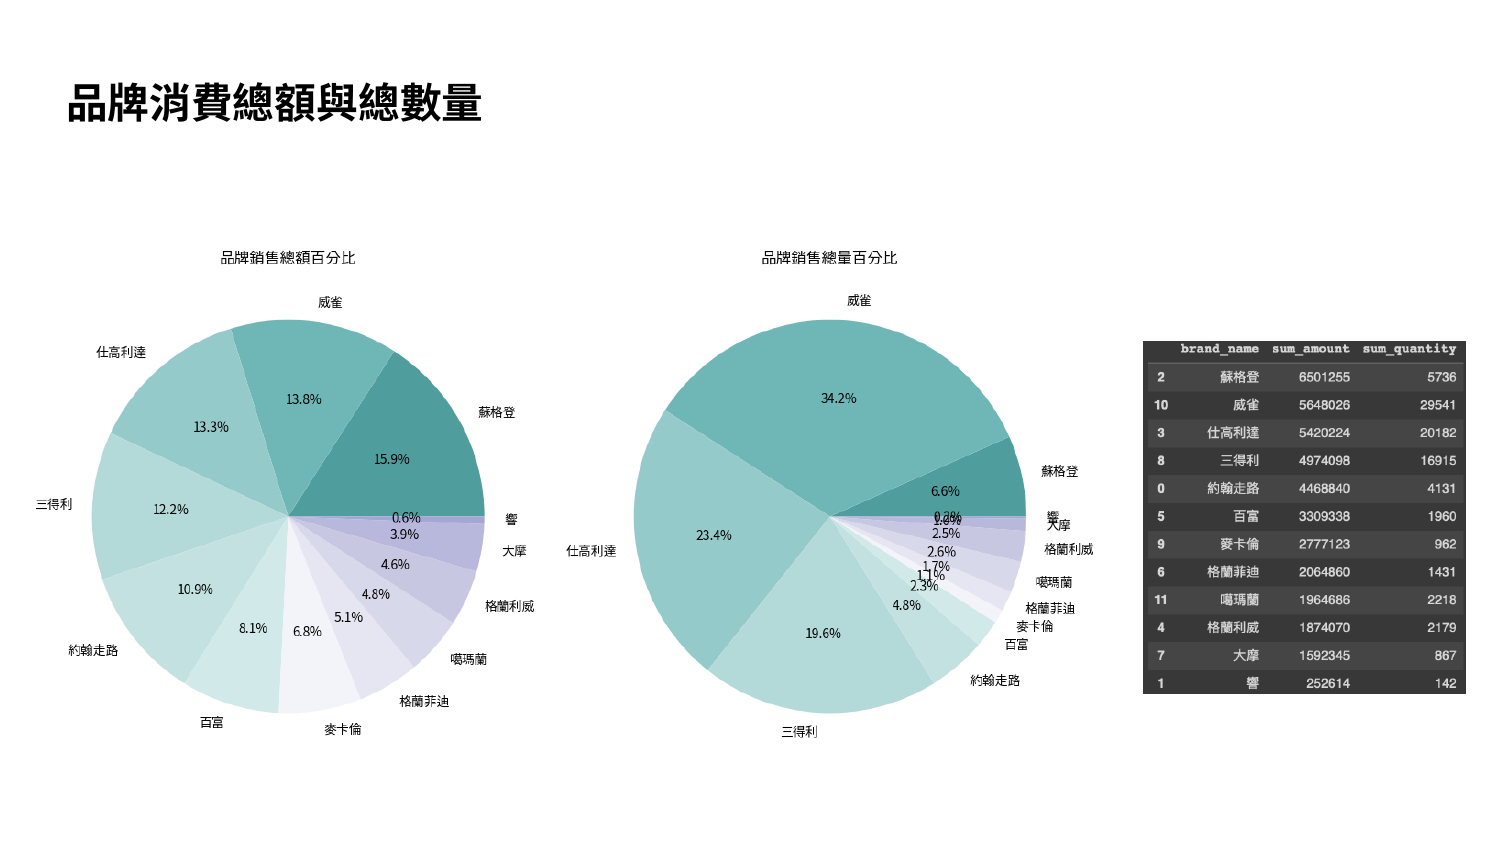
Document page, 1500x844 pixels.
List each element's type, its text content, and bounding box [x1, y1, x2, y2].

picture [25, 241, 1102, 771]
title 品牌消費總額與總數量 [51, 50, 1449, 145]
picture [1142, 340, 1466, 695]
